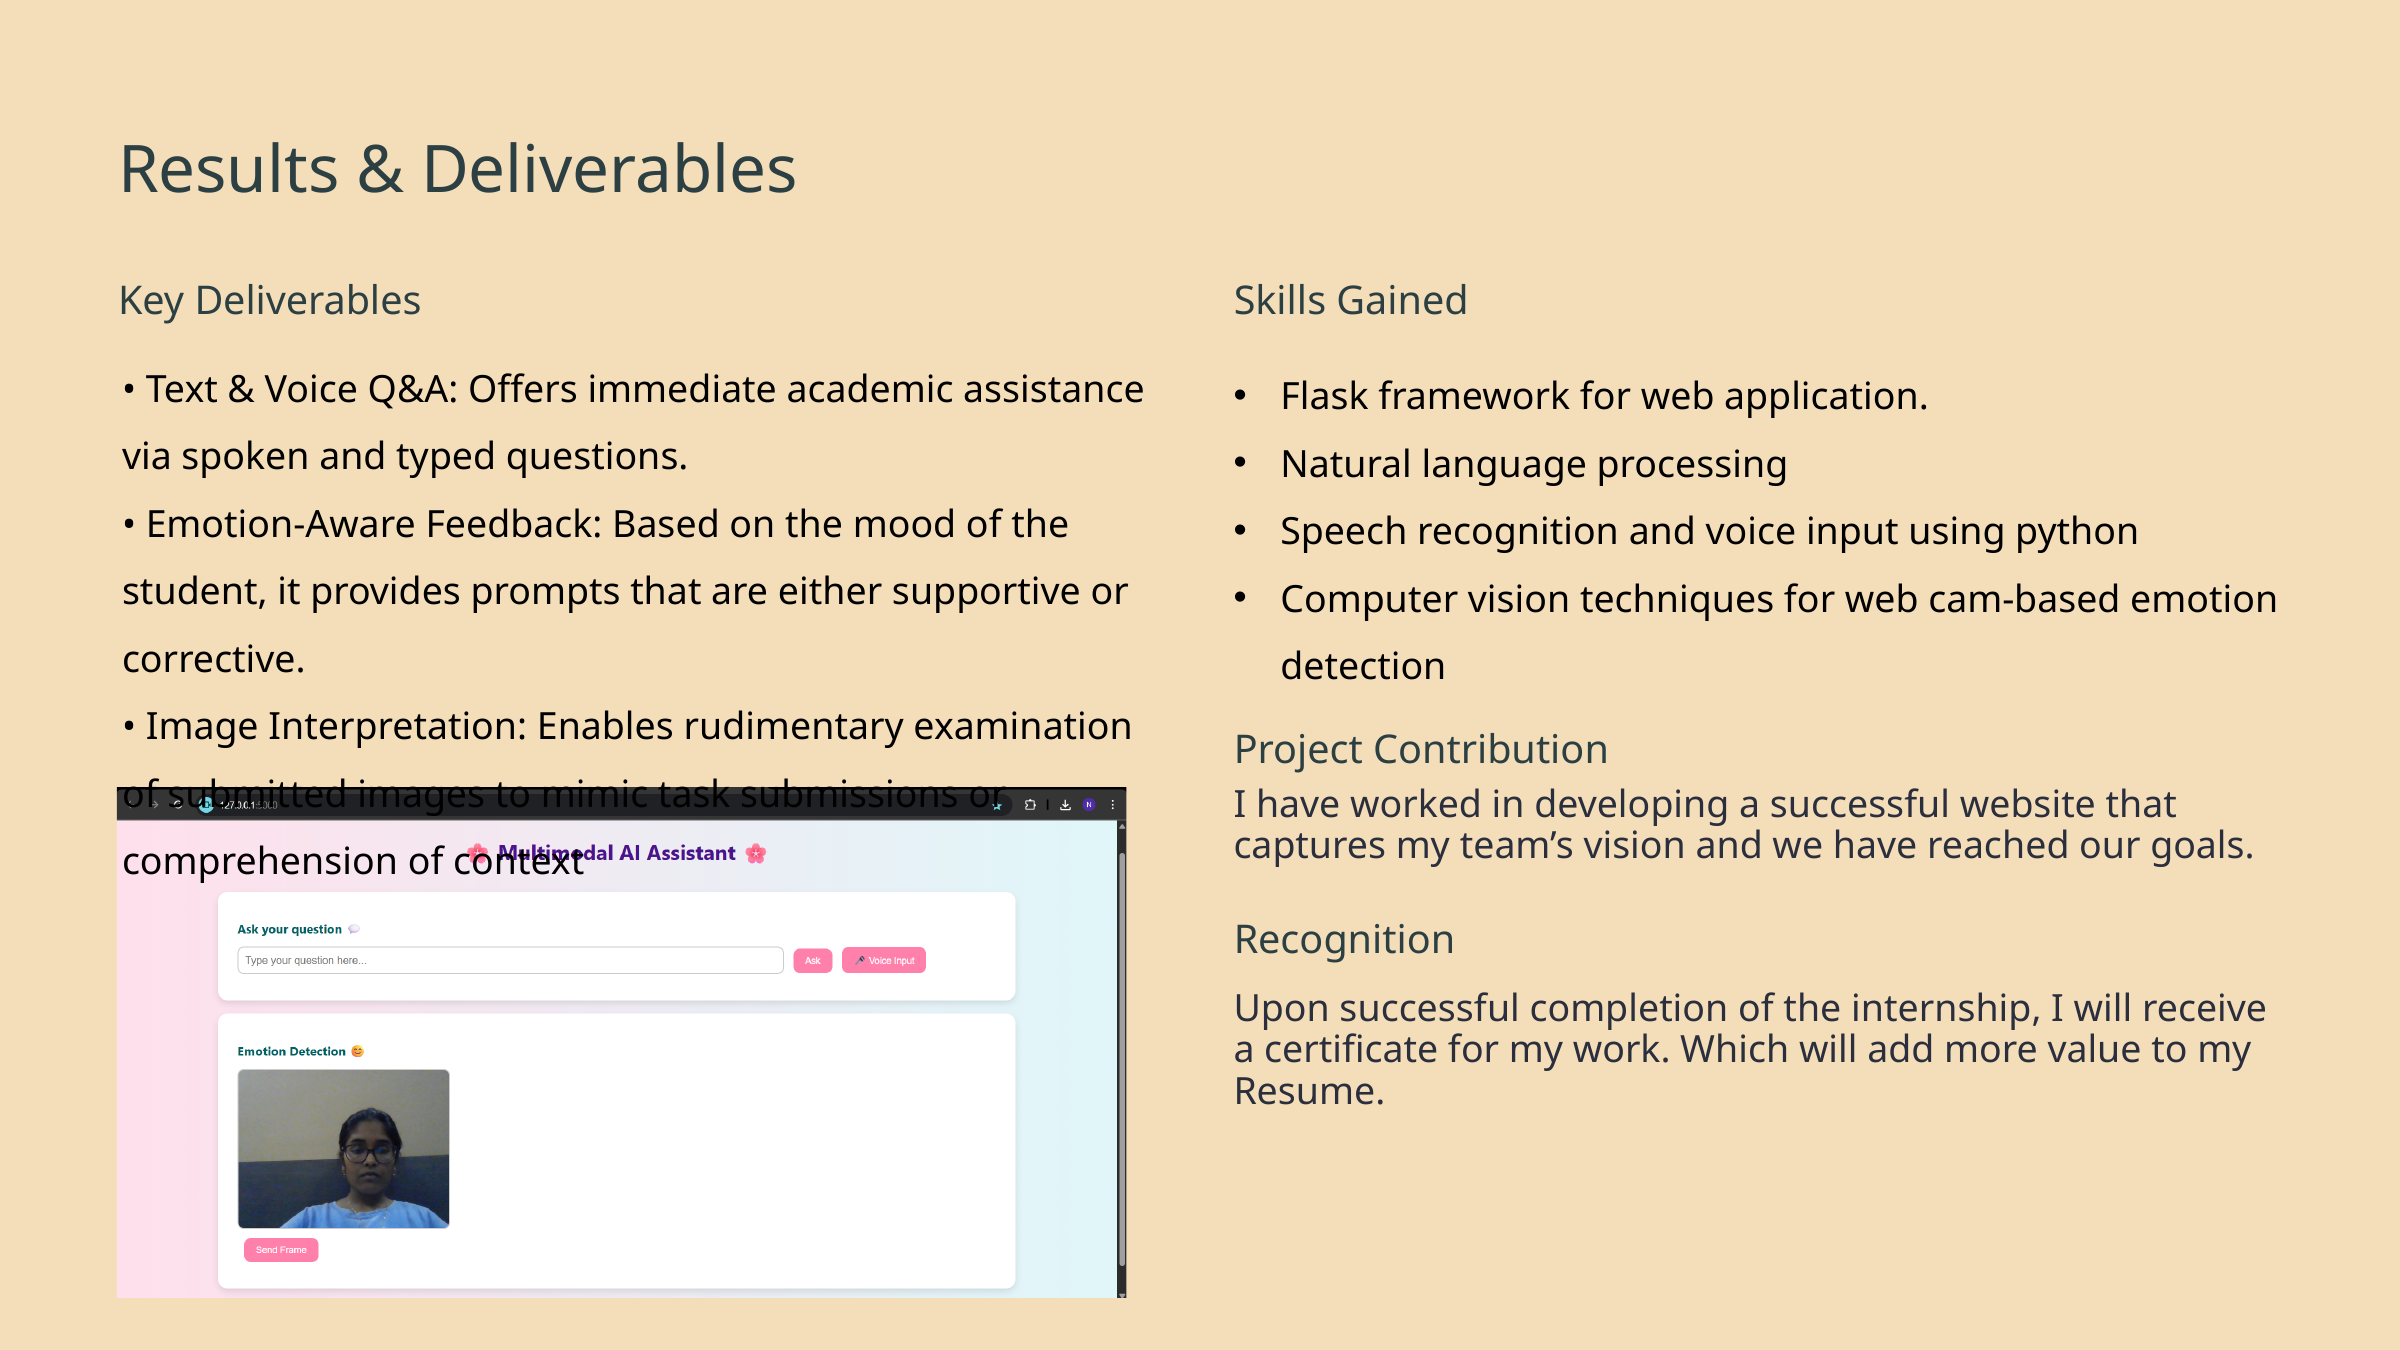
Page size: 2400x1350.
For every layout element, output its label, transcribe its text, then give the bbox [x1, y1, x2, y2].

text_box I have worked in developing a successful website that captures my team’s vision and we have reached our goals. [1233, 782, 2284, 887]
text_box Flask framework for web application. Natural language processing Speech recognition and voice input using python Computer vision techniques for web cam-based emotion detection [1233, 349, 2284, 478]
text_box Upon successful completion of the internship, I will receive a certificate for my work. Which will add more value to my Resume. [1233, 987, 2284, 1115]
text_box Results & Deliverables [118, 123, 801, 207]
text_box Skills Gained [1233, 273, 1633, 323]
picture [116, 787, 1127, 1298]
text_box Project Contribution [1233, 722, 1633, 773]
text_box • Text & Voice Q&A: Offers immediate academic assistance via spoken and typed questions. • Emotion-Aware Feedback: Based on the mood of the student, it provides prompts that are either supportive or corrective. • Image Interpretation: Enables rudimentary examination of submitted images to mimic task submissions or comprehension of context [107, 334, 1185, 890]
text_box Key Deliverables [118, 273, 517, 323]
text_box Recognition [1233, 912, 1633, 962]
